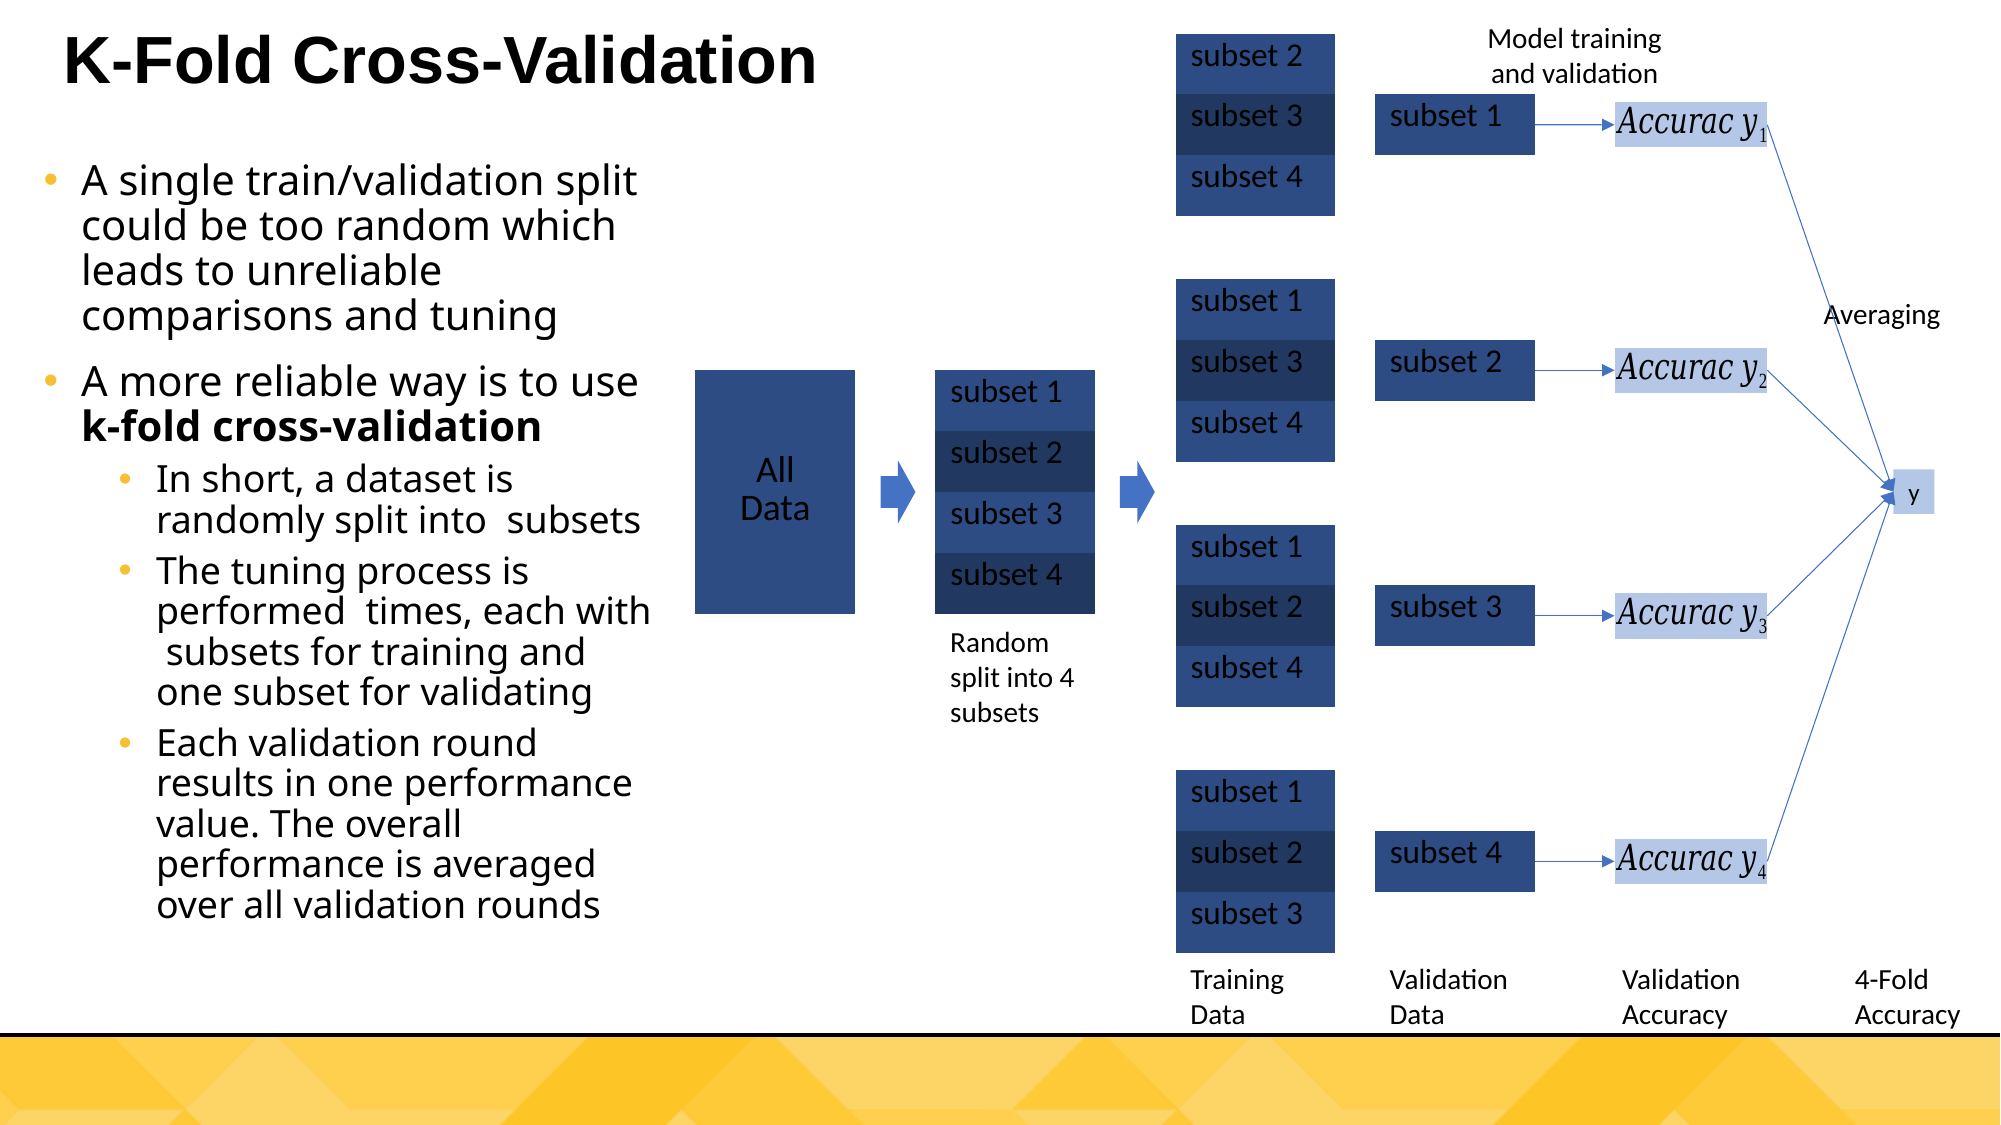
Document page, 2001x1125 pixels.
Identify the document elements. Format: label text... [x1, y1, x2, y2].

table_header subset 2 [1176, 34, 1335, 94]
text_box [1118, 460, 1156, 525]
text_box Model training and validation [1468, 11, 1681, 97]
table_cell subset 2 [1176, 585, 1335, 646]
table_header All Data [695, 370, 855, 614]
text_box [1767, 491, 1848, 862]
table_header subset 4 [1375, 831, 1535, 892]
text_box 4-Fold Accuracy [1840, 953, 2000, 1038]
table_cell subset 4 [1176, 646, 1335, 707]
text_box [879, 460, 917, 525]
table_cell subset 4 [1176, 401, 1335, 462]
text_box Random split into 4 subsets [935, 615, 1096, 736]
title K-Fold Cross-Validation [1535, 19, 1774, 124]
table_cell subset 2 [1176, 831, 1335, 892]
table_cell subset 4 [1176, 155, 1335, 216]
table_header subset 1 [935, 370, 1095, 431]
table_header subset 1 [1176, 525, 1335, 585]
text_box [1767, 370, 1848, 491]
table_header subset 1 [1176, 279, 1335, 340]
table_cell subset 3 [1176, 340, 1335, 401]
title K-Fold Cross-Validation [48, 19, 1468, 129]
table_cell subset 2 [935, 431, 1095, 492]
table_cell subset 3 [1176, 94, 1335, 155]
text_box Training Data [1175, 952, 1336, 1038]
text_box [1767, 124, 1848, 370]
table_cell subset 3 [935, 492, 1095, 553]
table_header subset 1 [1176, 770, 1335, 831]
text_box Validation Accuracy [1607, 953, 1768, 1038]
text_box Averaging [1848, 288, 1969, 339]
text_box Validation Data [1374, 953, 1535, 1038]
table_header subset 1 [1375, 94, 1535, 155]
table_cell subset 4 [935, 553, 1095, 614]
table_header subset 3 [1375, 585, 1535, 646]
table_cell subset 3 [1176, 892, 1335, 952]
table_header subset 2 [1375, 340, 1535, 401]
